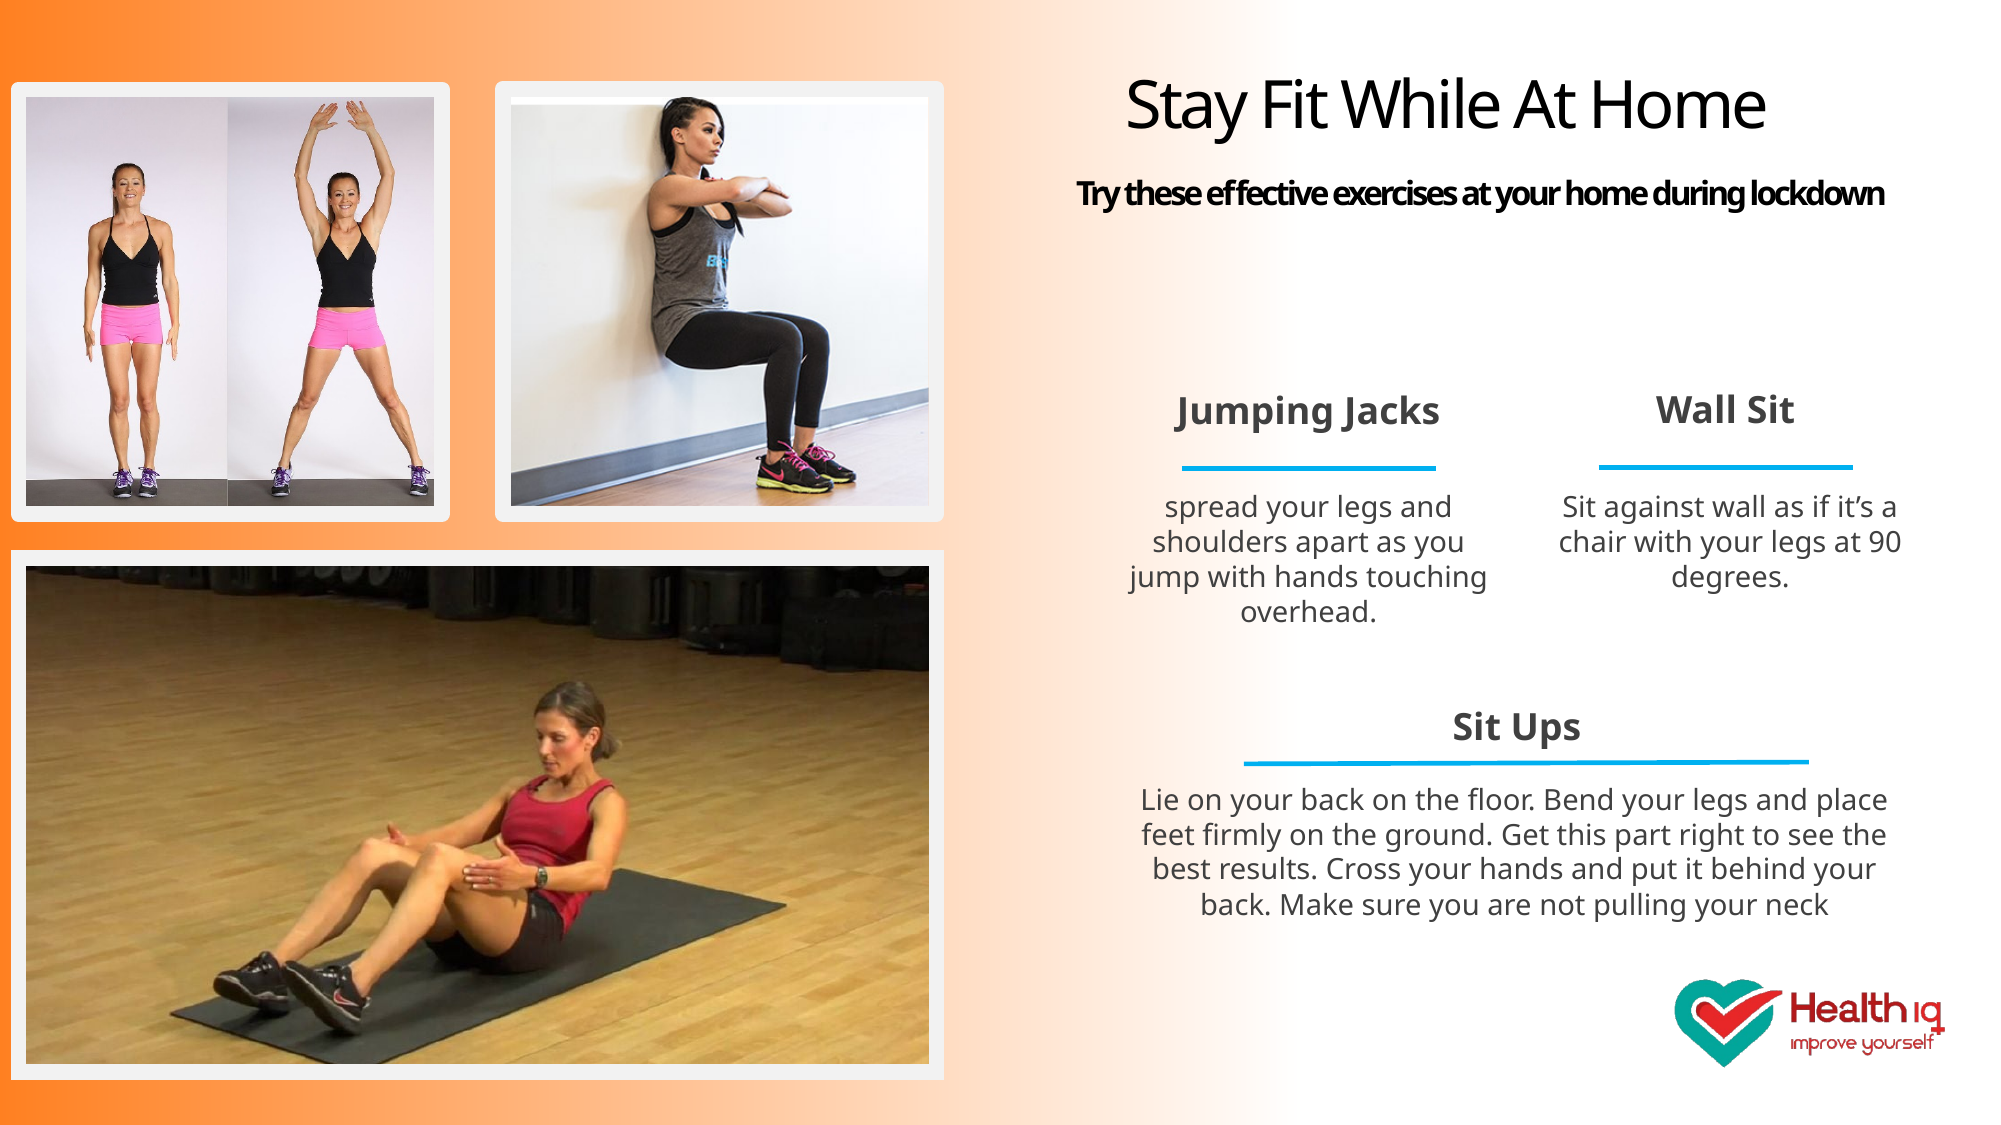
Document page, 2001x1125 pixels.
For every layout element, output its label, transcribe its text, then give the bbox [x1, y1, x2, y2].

title Stay Fit While At Home [963, 70, 1932, 142]
text_box Try these effective exercises at your home during lockdown [963, 176, 2000, 248]
text_box [362, 0, 367, 82]
list Lie on your back on the floor. Bend your legs and place feet firmly on the ground. Get this part right to see the best results. Cross your hands and put it behind your back. Make sure you are not pulling your neck [1122, 780, 1907, 953]
picture [510, 96, 929, 506]
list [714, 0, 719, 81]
table_cell 100 [449, 0, 453, 550]
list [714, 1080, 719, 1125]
picture [26, 97, 435, 506]
list Wall Sit [1578, 385, 1874, 445]
list spread your legs and shoulders apart as you jump with hands touching overhead. [1122, 488, 1495, 607]
text_box [362, 1080, 367, 1125]
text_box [98, 1080, 102, 1125]
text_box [98, 522, 102, 550]
list Jumping Jacks [1161, 387, 1457, 447]
list Sit against wall as if it’s a chair with your legs at 90 degrees. [1553, 488, 1907, 608]
list Sit Ups [1369, 703, 1665, 761]
picture [26, 565, 929, 1065]
picture [1671, 977, 1947, 1069]
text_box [98, 0, 102, 82]
text_box [362, 522, 367, 550]
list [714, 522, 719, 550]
